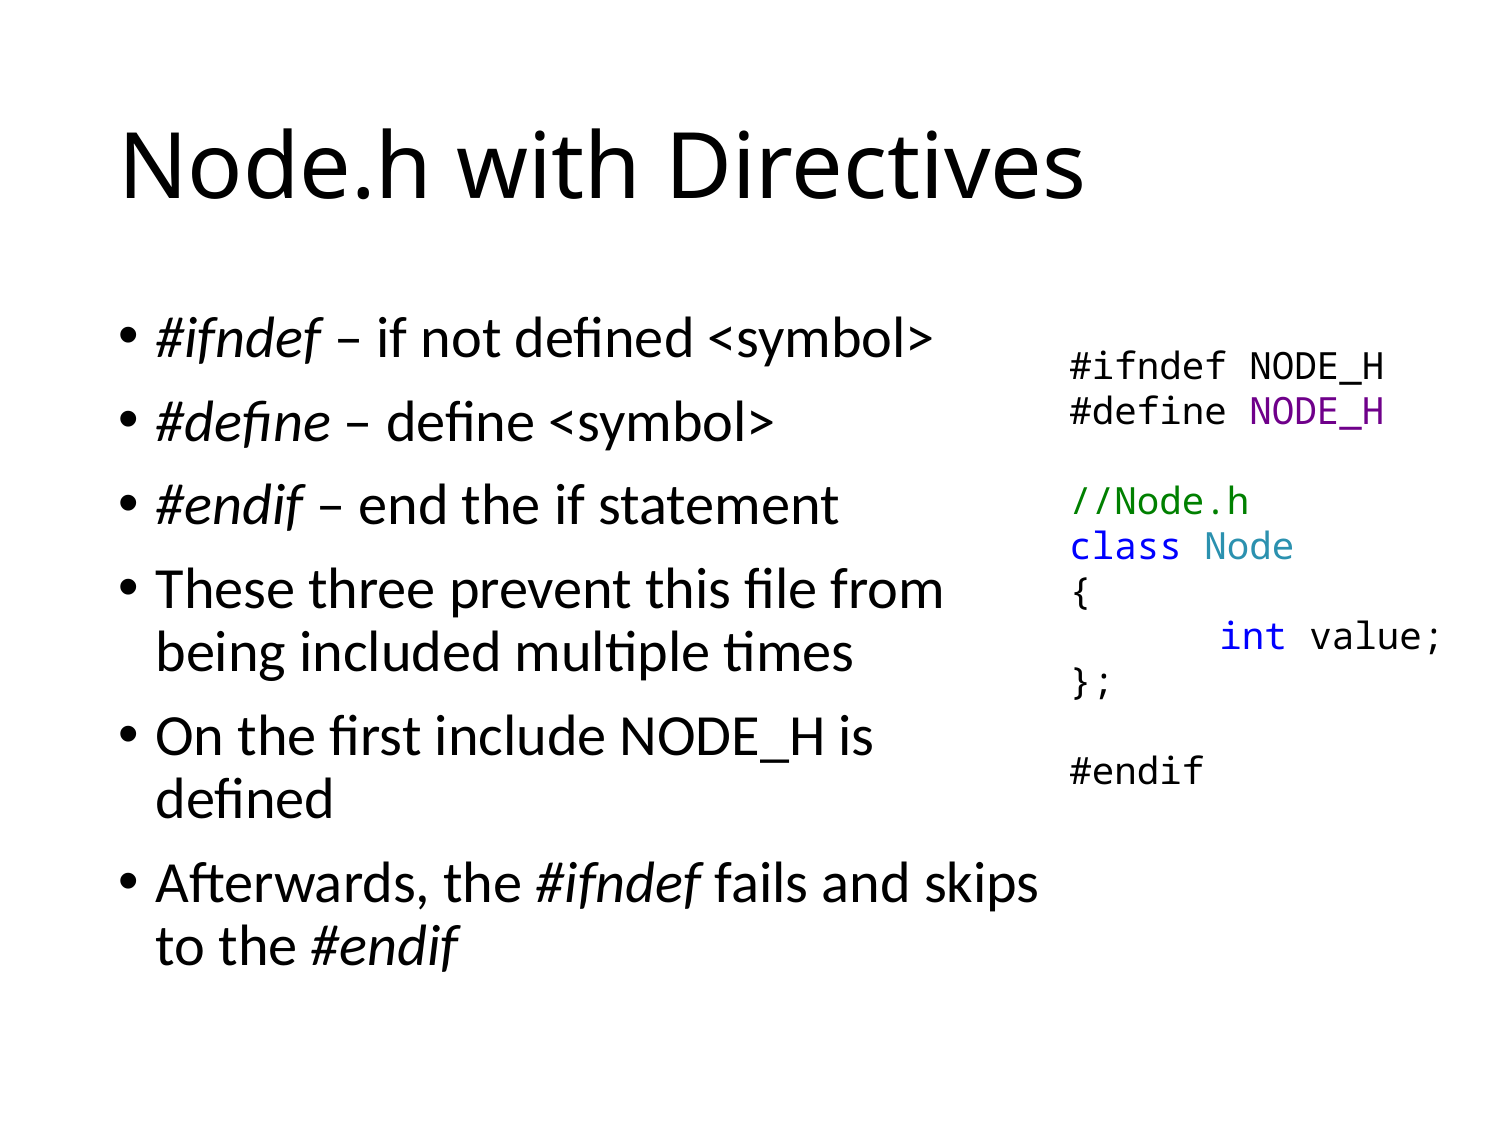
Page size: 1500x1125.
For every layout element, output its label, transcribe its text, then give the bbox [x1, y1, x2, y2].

text_box #ifndef NODE_H #define NODE_H //Node.h class Node { int value; }; #endif [1055, 334, 1500, 800]
list #ifndef – if not defined <symbol> #define – define <symbol> #endif – end the if statement These three prevent this file from being included multiple times On the first include NODE_H is defined Afterwards, the #ifndef fails and skips to the #endif [103, 299, 1055, 1014]
title Node.h with Directives [103, 59, 1397, 278]
